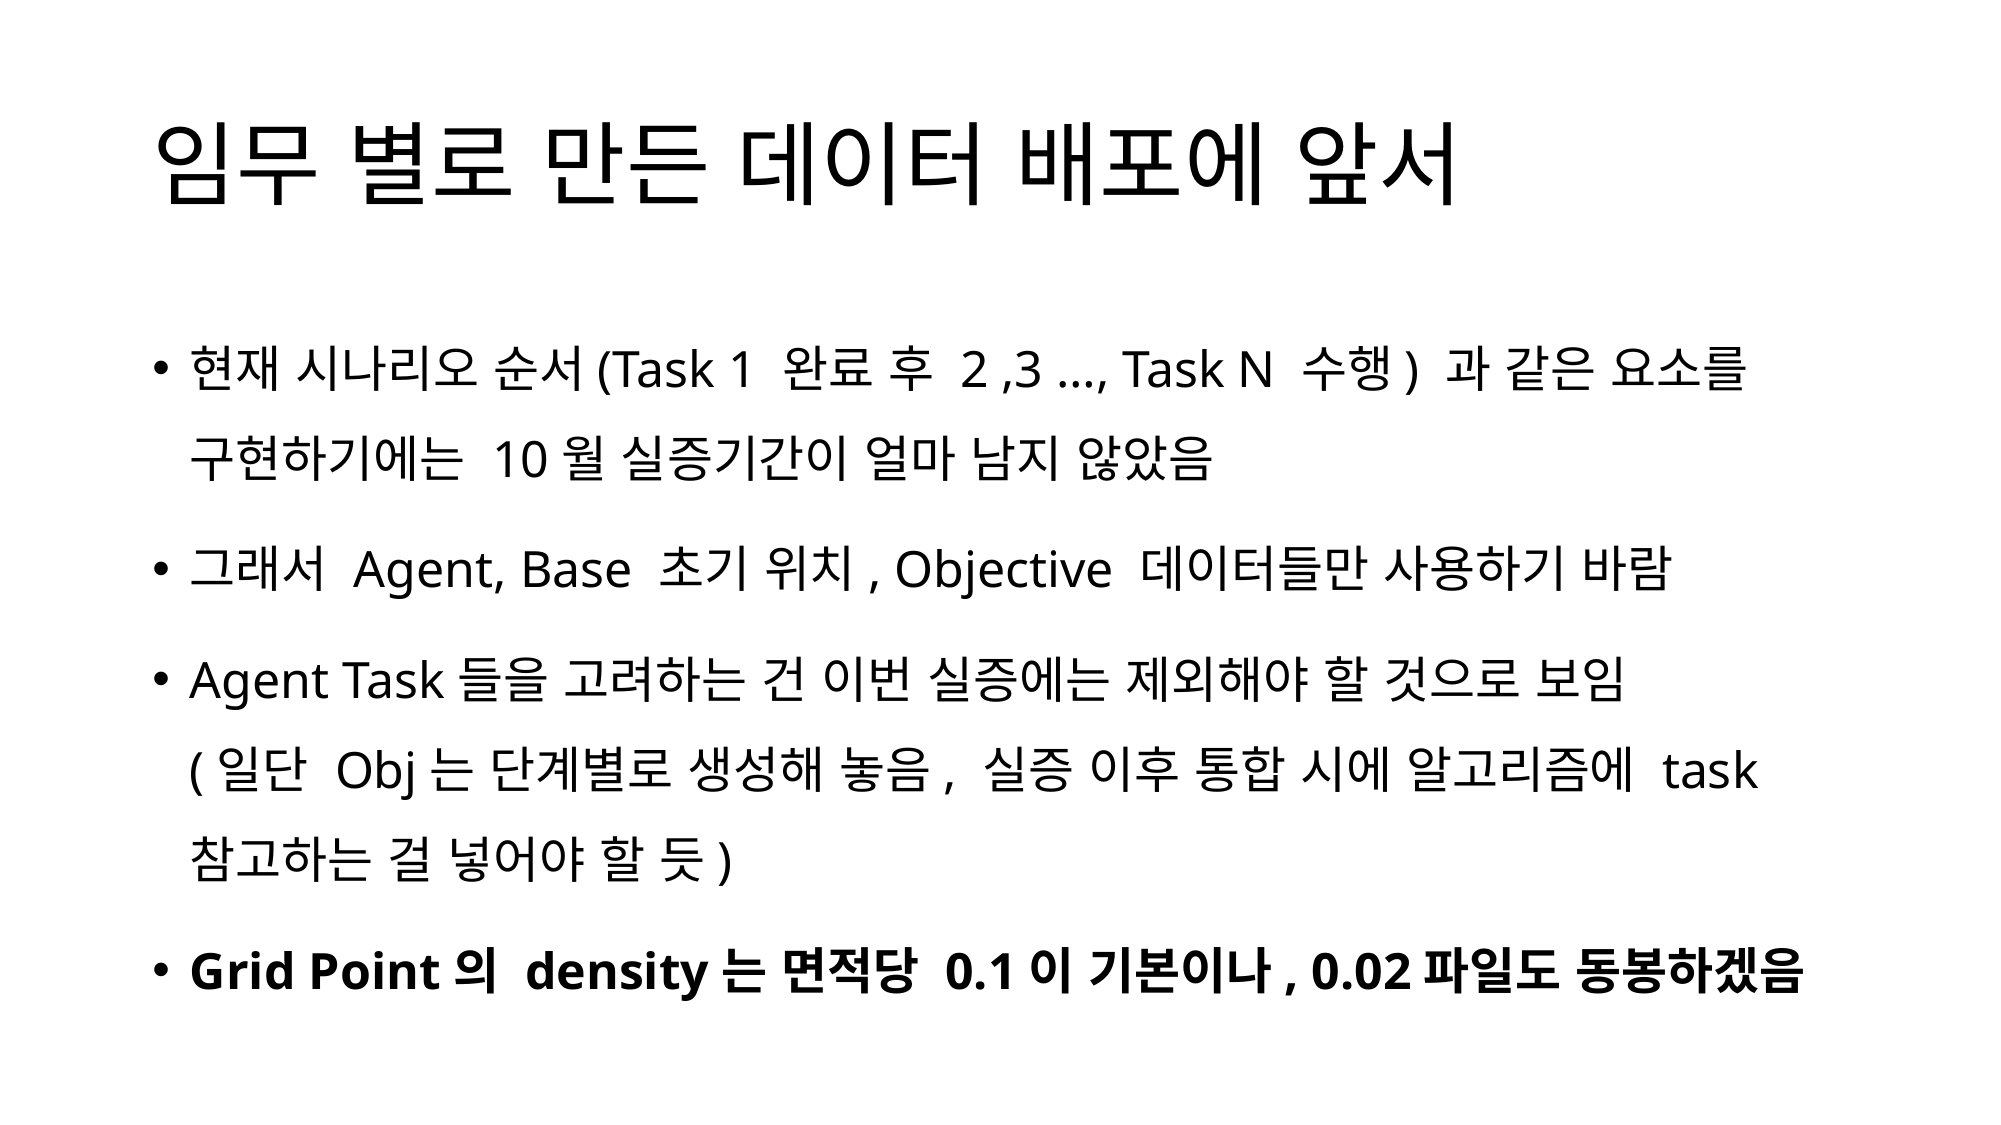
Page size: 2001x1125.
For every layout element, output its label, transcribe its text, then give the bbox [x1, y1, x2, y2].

title 임무 별로 만든 데이터 배포에 앞서 [137, 59, 1863, 278]
list 현재 시나리오 순서(Task 1 완료 후 2 ,3 …, Task N 수행) 과 같은 요소를 구현하기에는 10월 실증기간이 얼마 남지 않았음 그래서 Agent, Base 초기 위치, Objective 데이터들만 사용하기 바람 Agent Task들을 고려하는 건 이번 실증에는 제외해야 할 것으로 보임 (일단 Obj는 단계별로 생성해 놓음, 실증 이후 통합 시에 알고리즘에 task 참고하는 걸 넣어야 할 듯) Grid Point의 density는 면적당 0.1이 기본이나, 0.02파일도 동봉하겠음 [137, 299, 1863, 1014]
